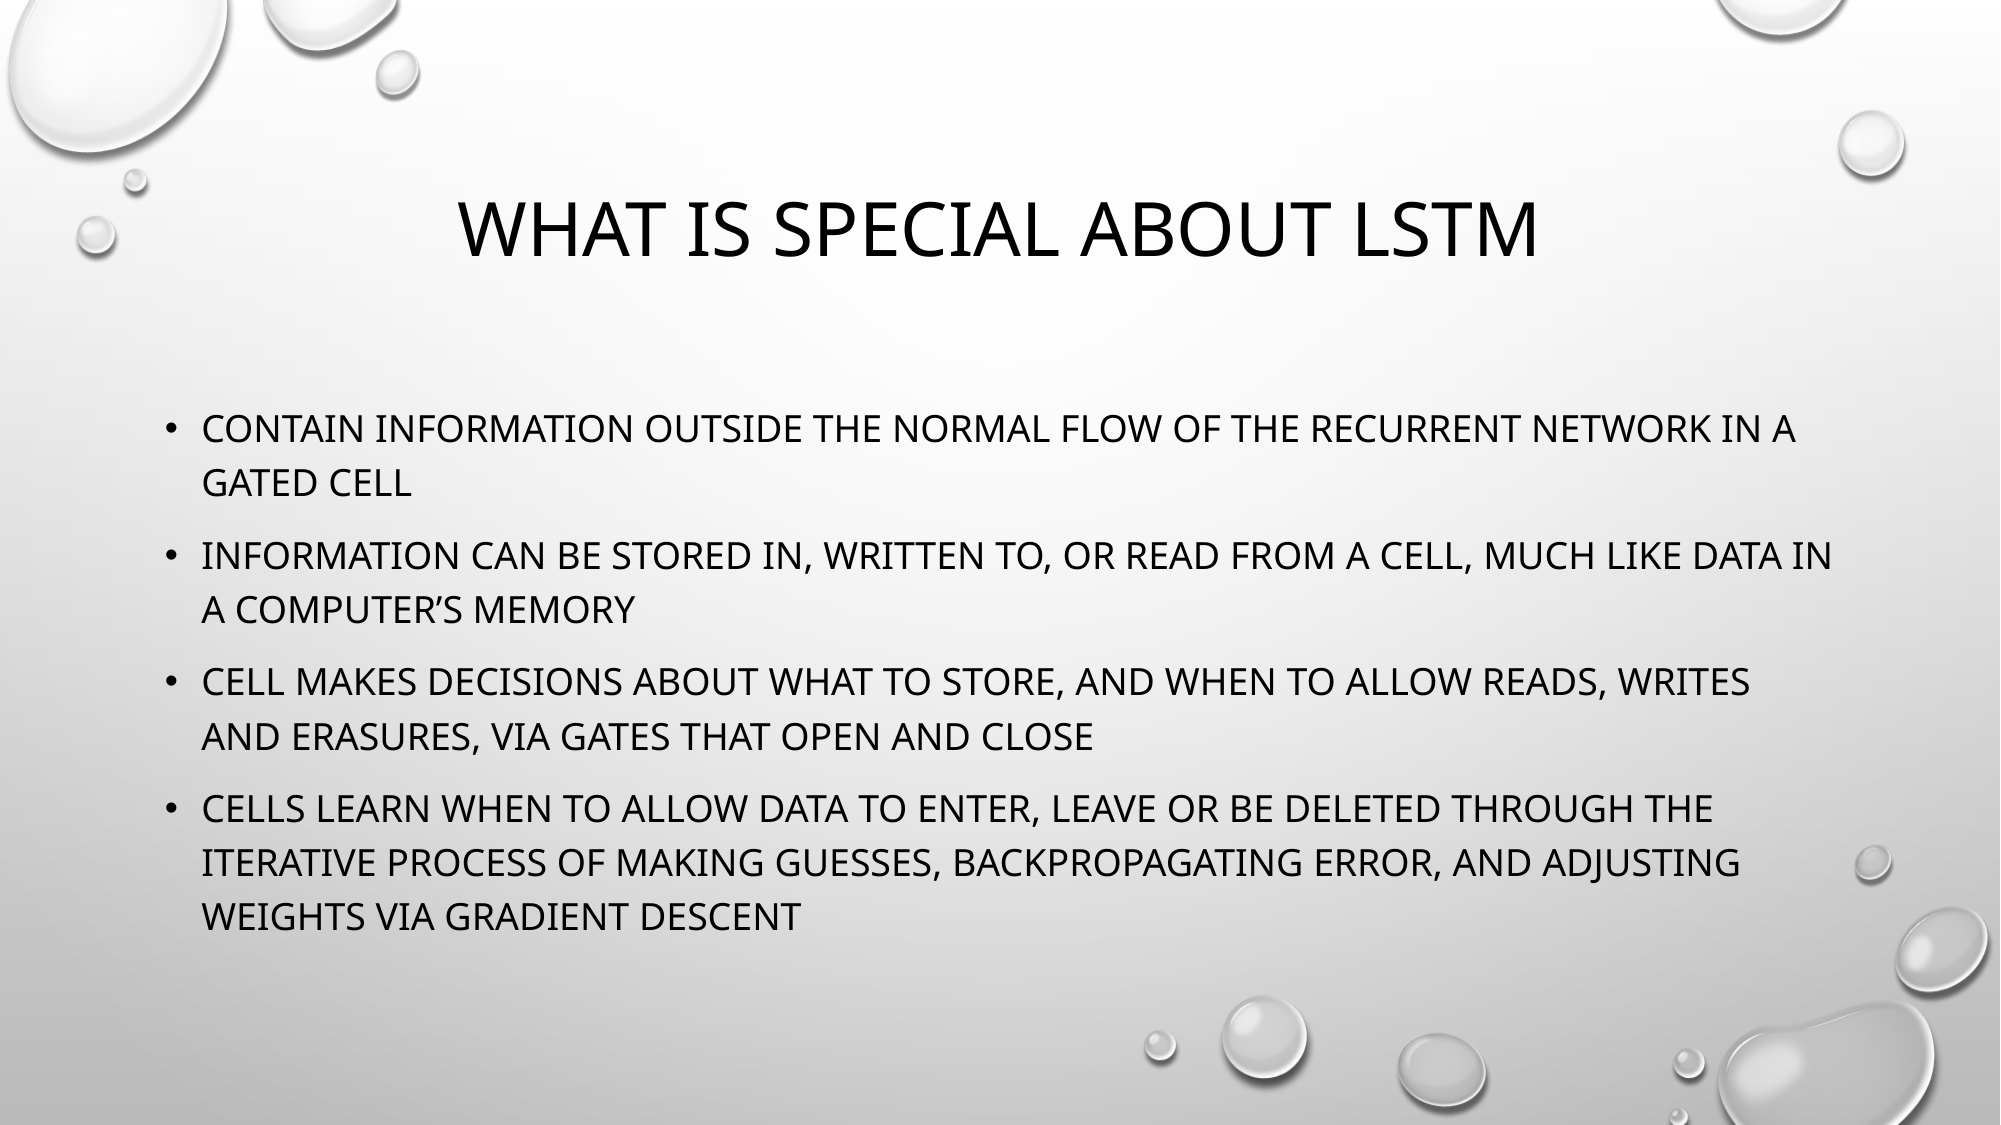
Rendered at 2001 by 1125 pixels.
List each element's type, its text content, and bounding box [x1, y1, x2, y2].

list contain information outside the normal flow of the recurrent network in a gated cell Information can be stored in, written to, or read from a cell, much like data in a computer’s memory cell makes decisions about what to store, and when to allow reads, writes and erasures, via gates that open and close cells learn when to allow data to enter, leave or be deleted through the iterative process of making guesses, backpropagating error, and adjusting weights via gradient descent [149, 388, 1850, 950]
picture [0, 0, 2000, 1125]
title What is special about lstm [149, 101, 1851, 364]
